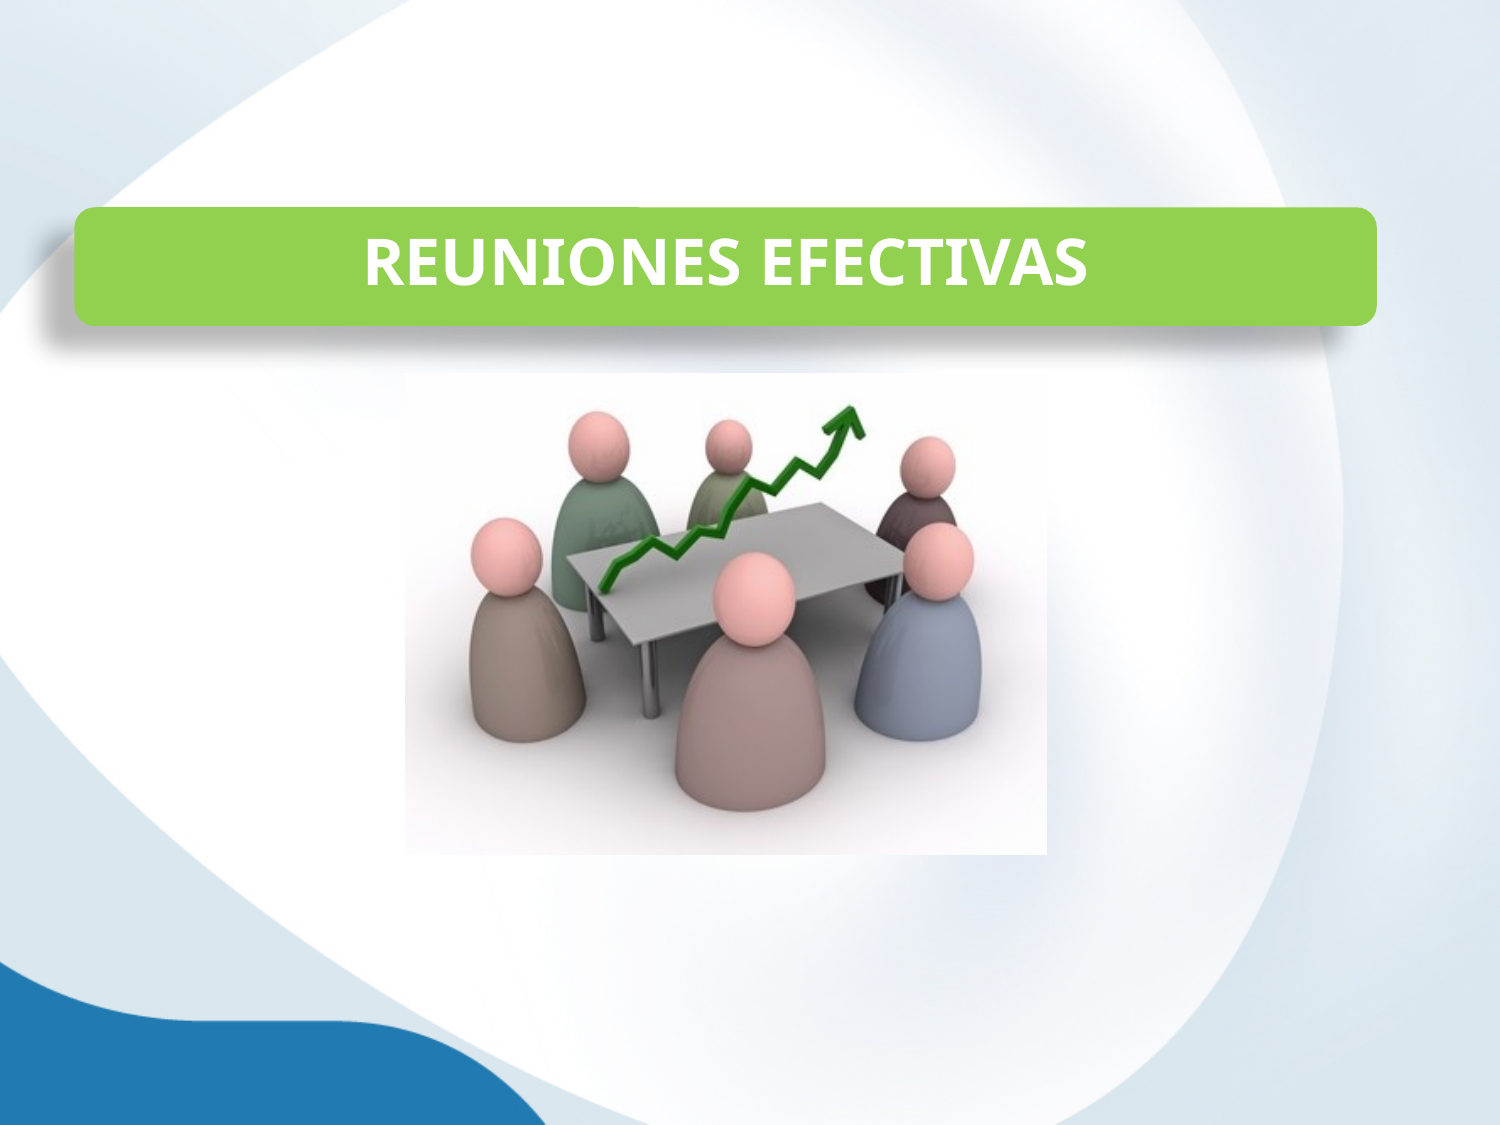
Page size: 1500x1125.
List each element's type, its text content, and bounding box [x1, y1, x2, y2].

text_box REUNIONES EFECTIVAS [75, 207, 1377, 326]
picture [0, 0, 1500, 1125]
